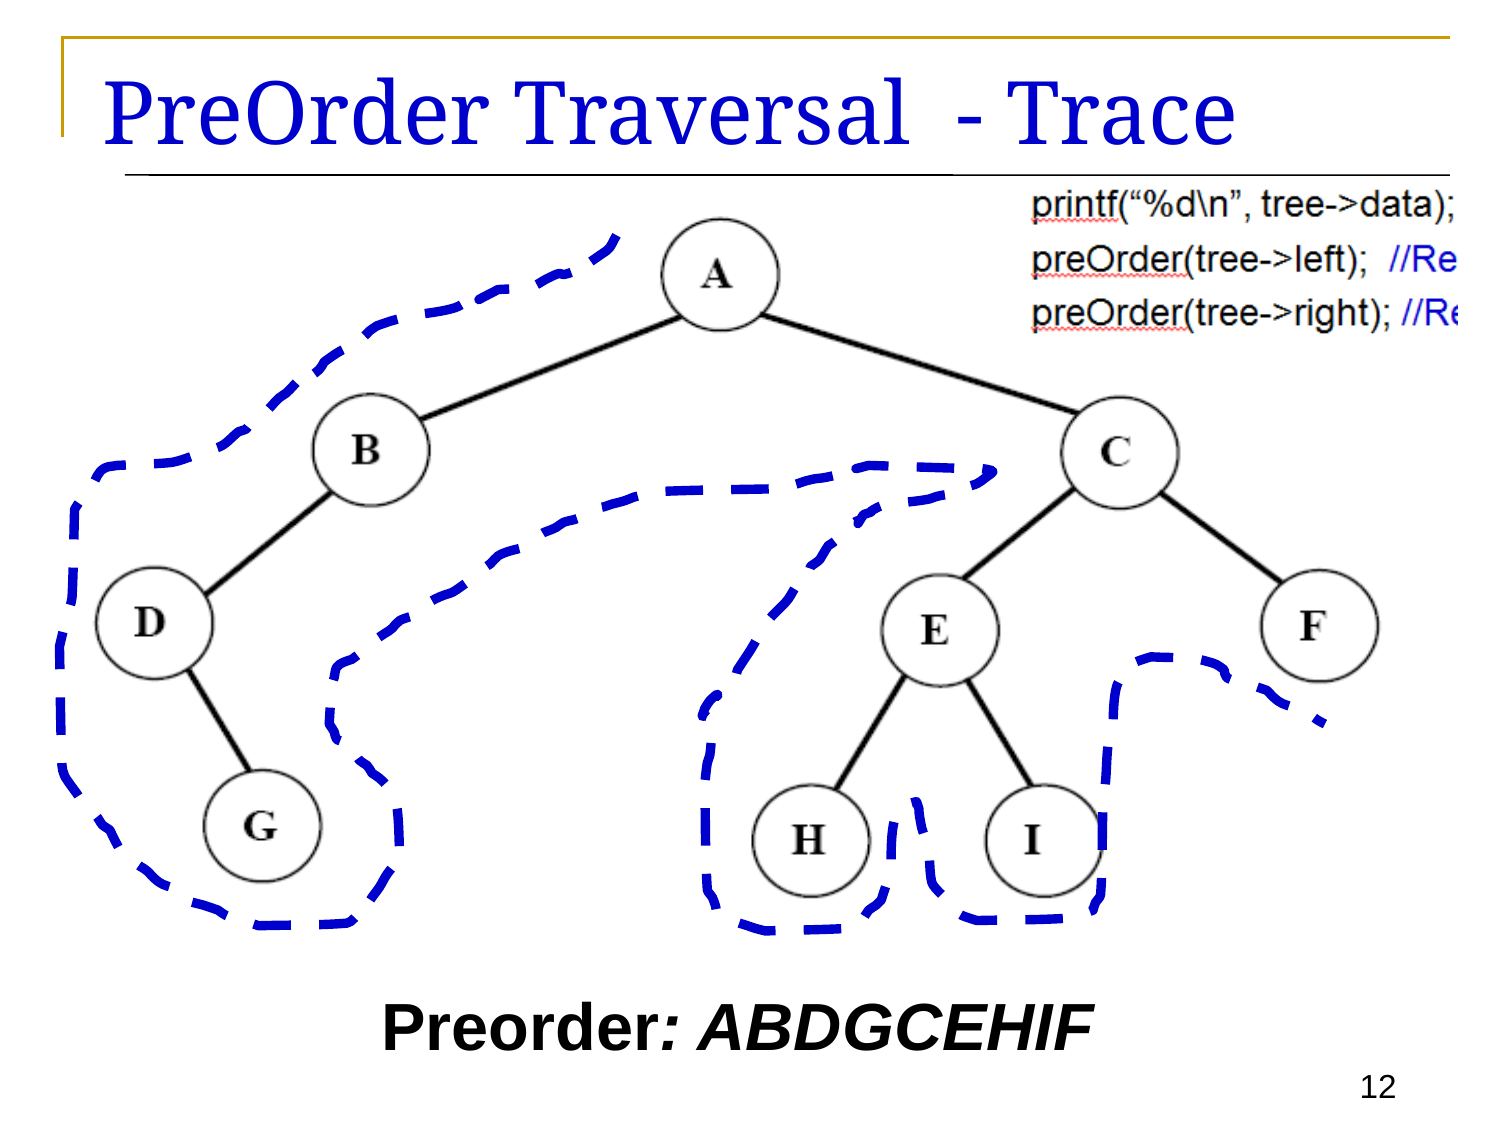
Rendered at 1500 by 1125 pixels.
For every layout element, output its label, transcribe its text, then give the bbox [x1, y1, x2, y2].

title PreOrder Traversal - Trace [87, 49, 1451, 163]
picture [74, 187, 1459, 938]
text_box [58, 607, 69, 783]
text_box Preorder: ABDGCEHIF [366, 976, 1110, 1071]
